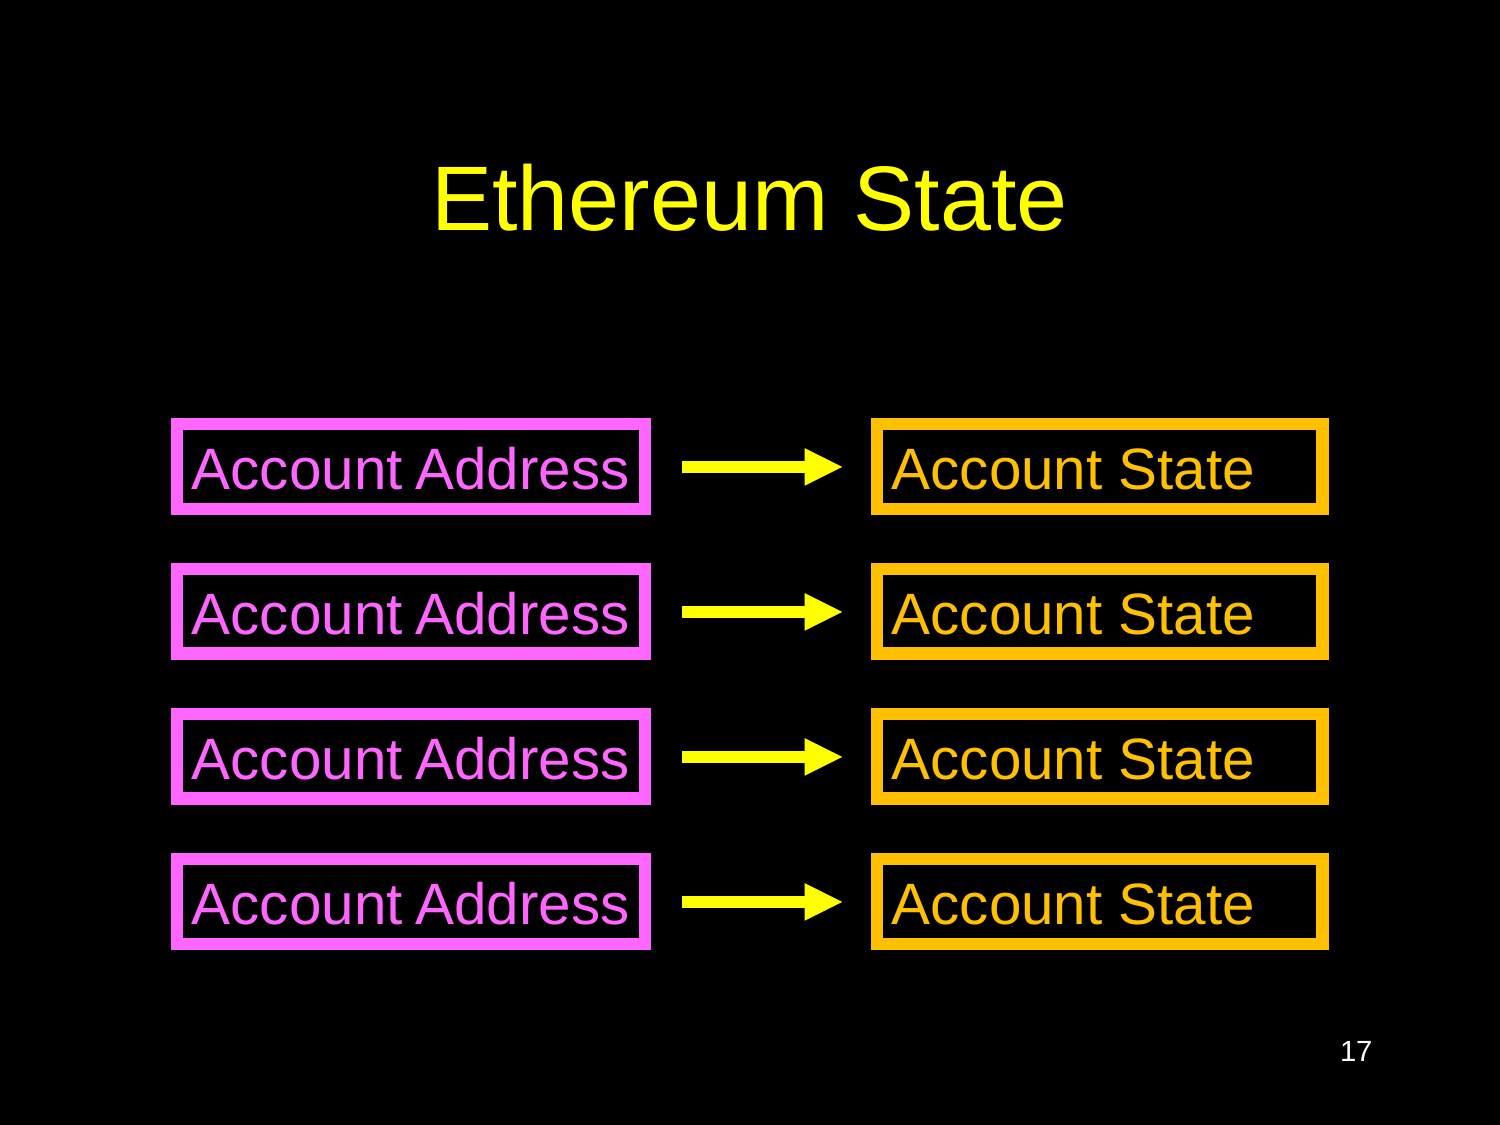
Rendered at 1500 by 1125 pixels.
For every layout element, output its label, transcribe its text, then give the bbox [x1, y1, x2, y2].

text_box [174, 858, 1323, 946]
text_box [174, 423, 1323, 511]
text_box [174, 568, 1323, 656]
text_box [174, 713, 1323, 801]
title Ethereum State [112, 99, 1388, 288]
slide_number 17 [1074, 1024, 1388, 1101]
